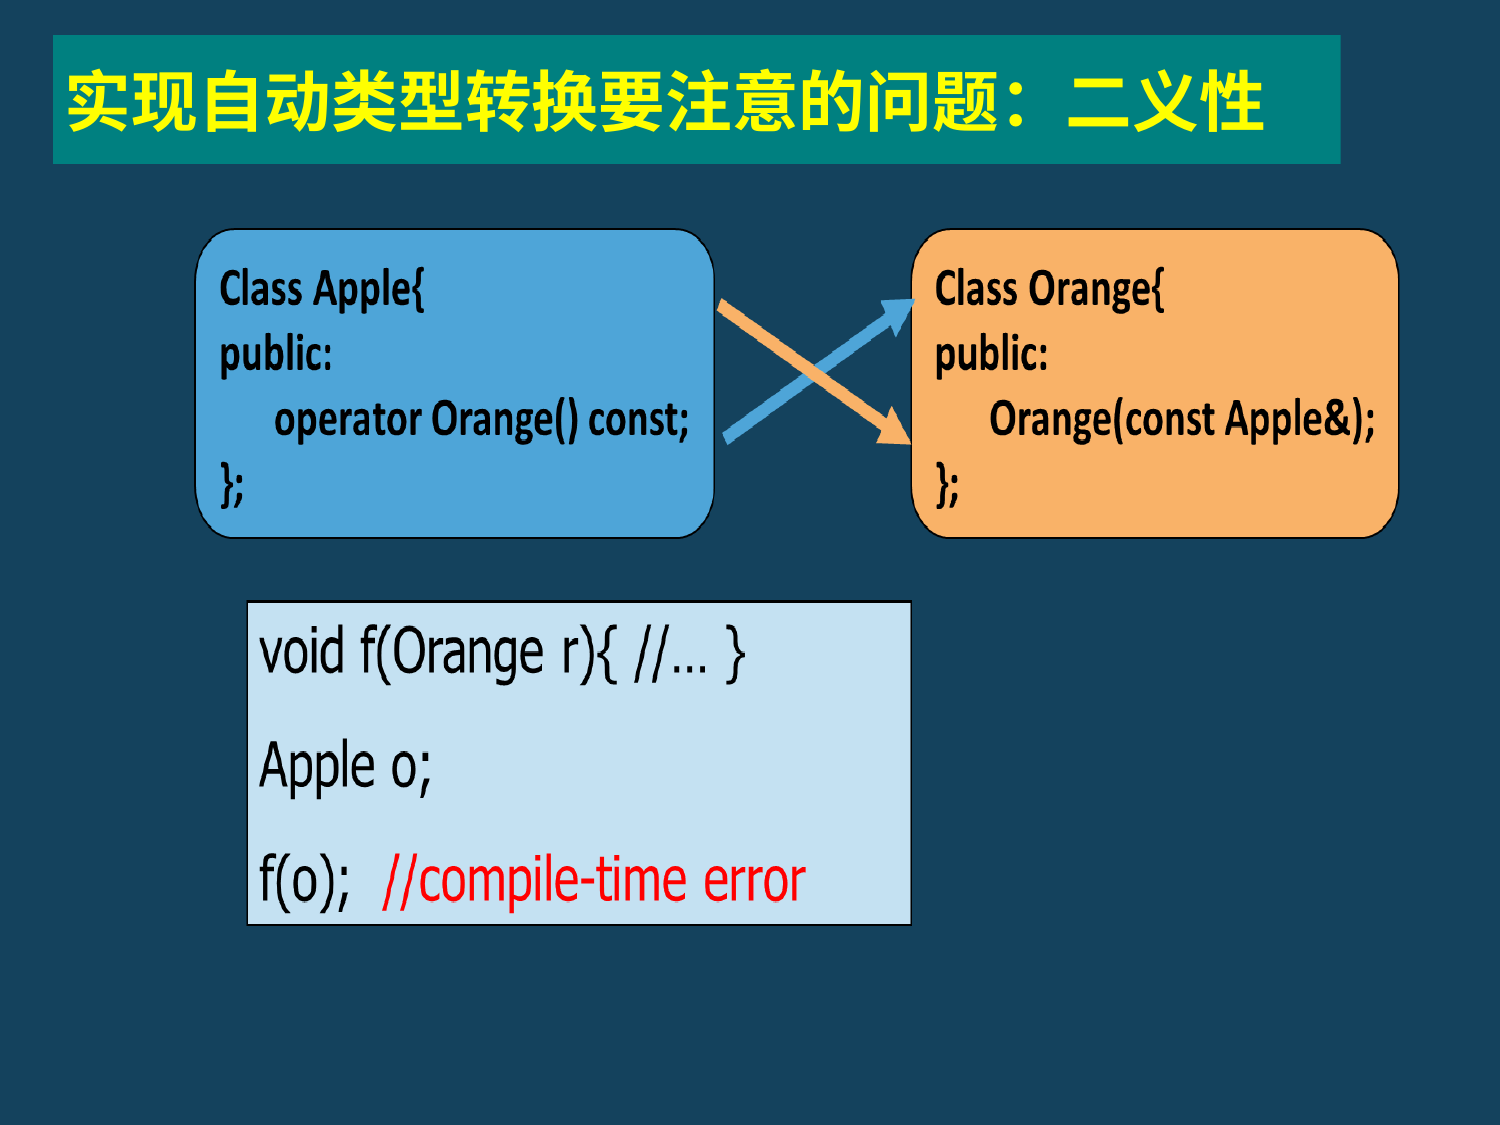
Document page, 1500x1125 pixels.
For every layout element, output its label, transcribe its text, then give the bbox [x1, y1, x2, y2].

picture [193, 228, 1400, 953]
title 实现自动类型转换要注意的问题：二义性 [53, 35, 1341, 164]
